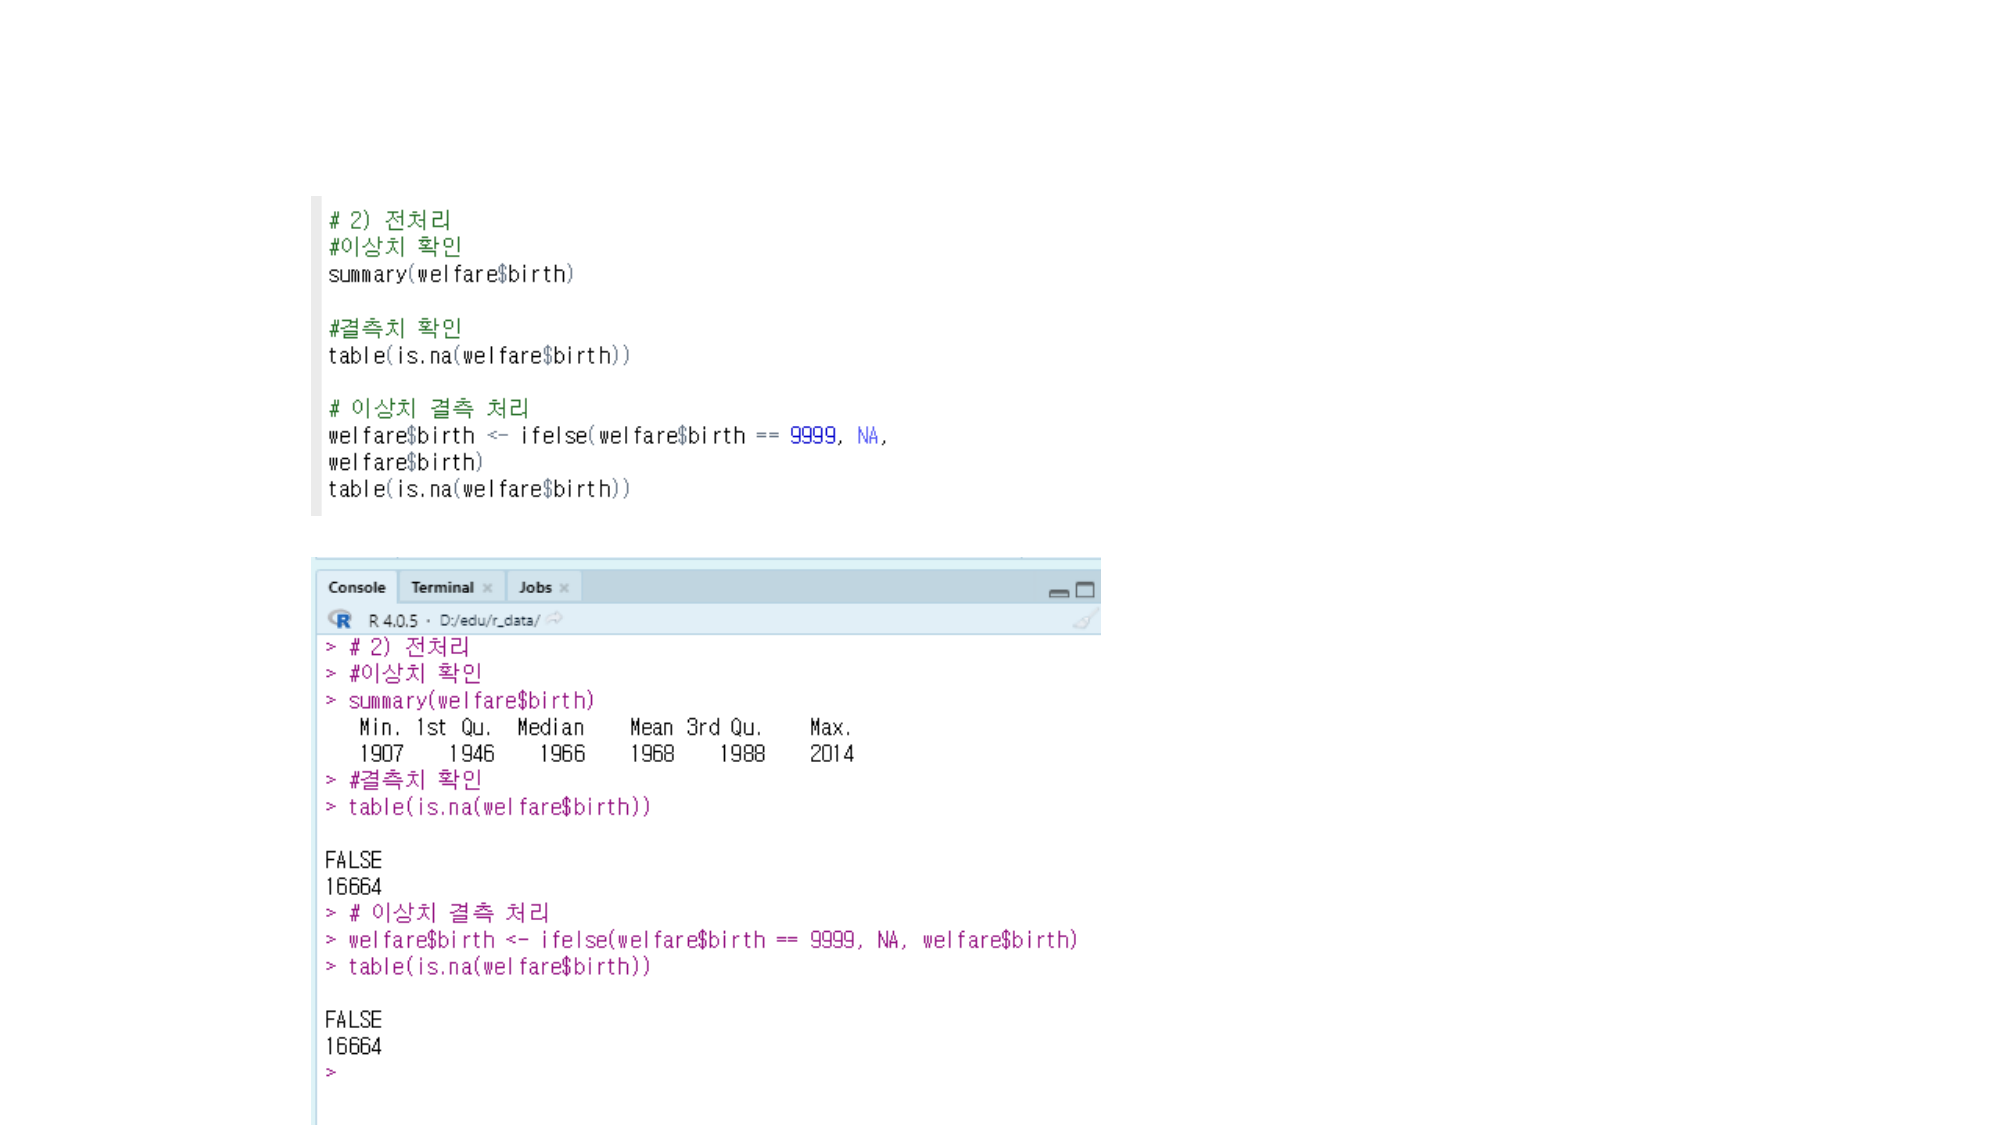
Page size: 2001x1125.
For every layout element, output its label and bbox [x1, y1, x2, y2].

picture [311, 557, 1101, 1125]
picture [311, 196, 948, 516]
